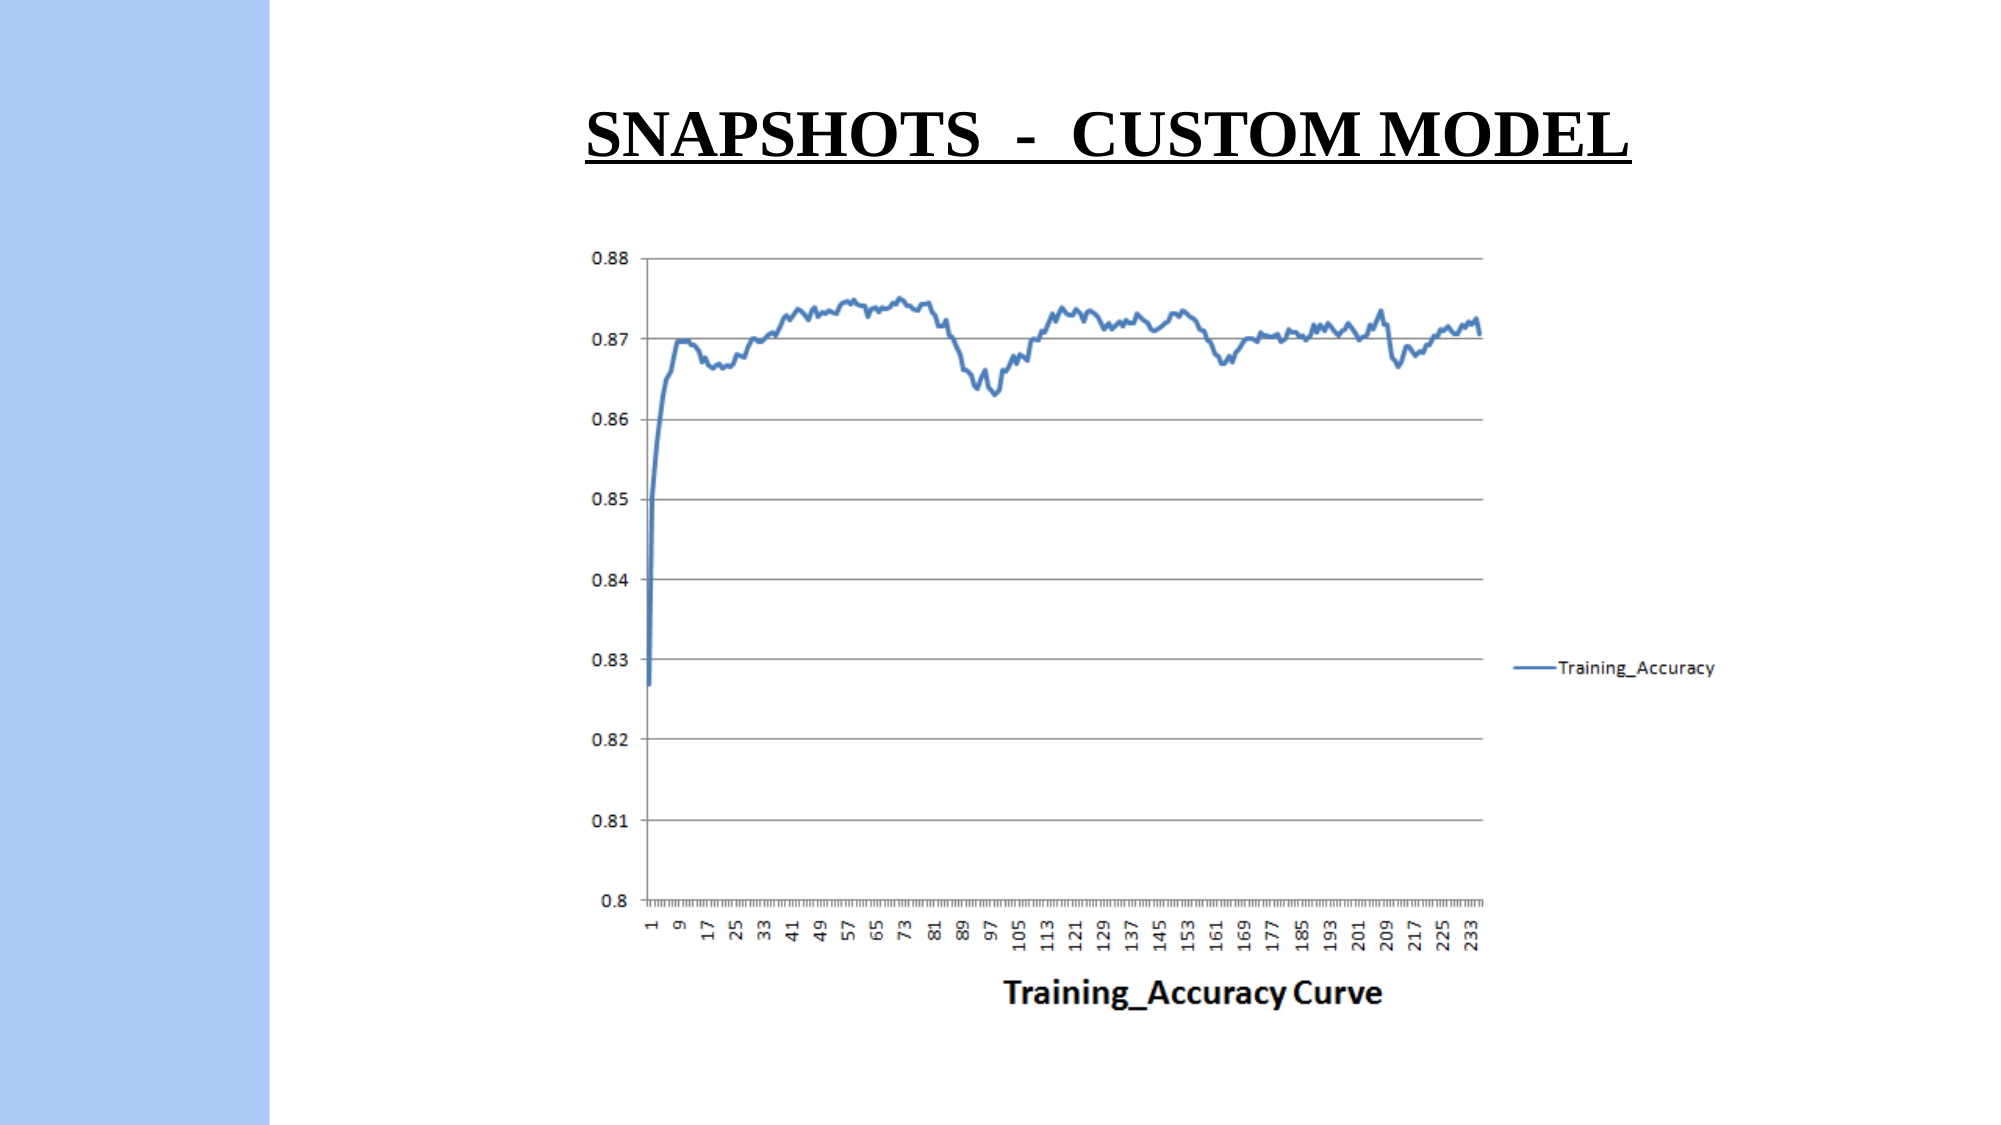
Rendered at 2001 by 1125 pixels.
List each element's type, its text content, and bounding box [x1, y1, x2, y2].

title SNAPSHOTS - CUSTOM MODEL [366, 44, 1850, 170]
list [578, 237, 1726, 1023]
